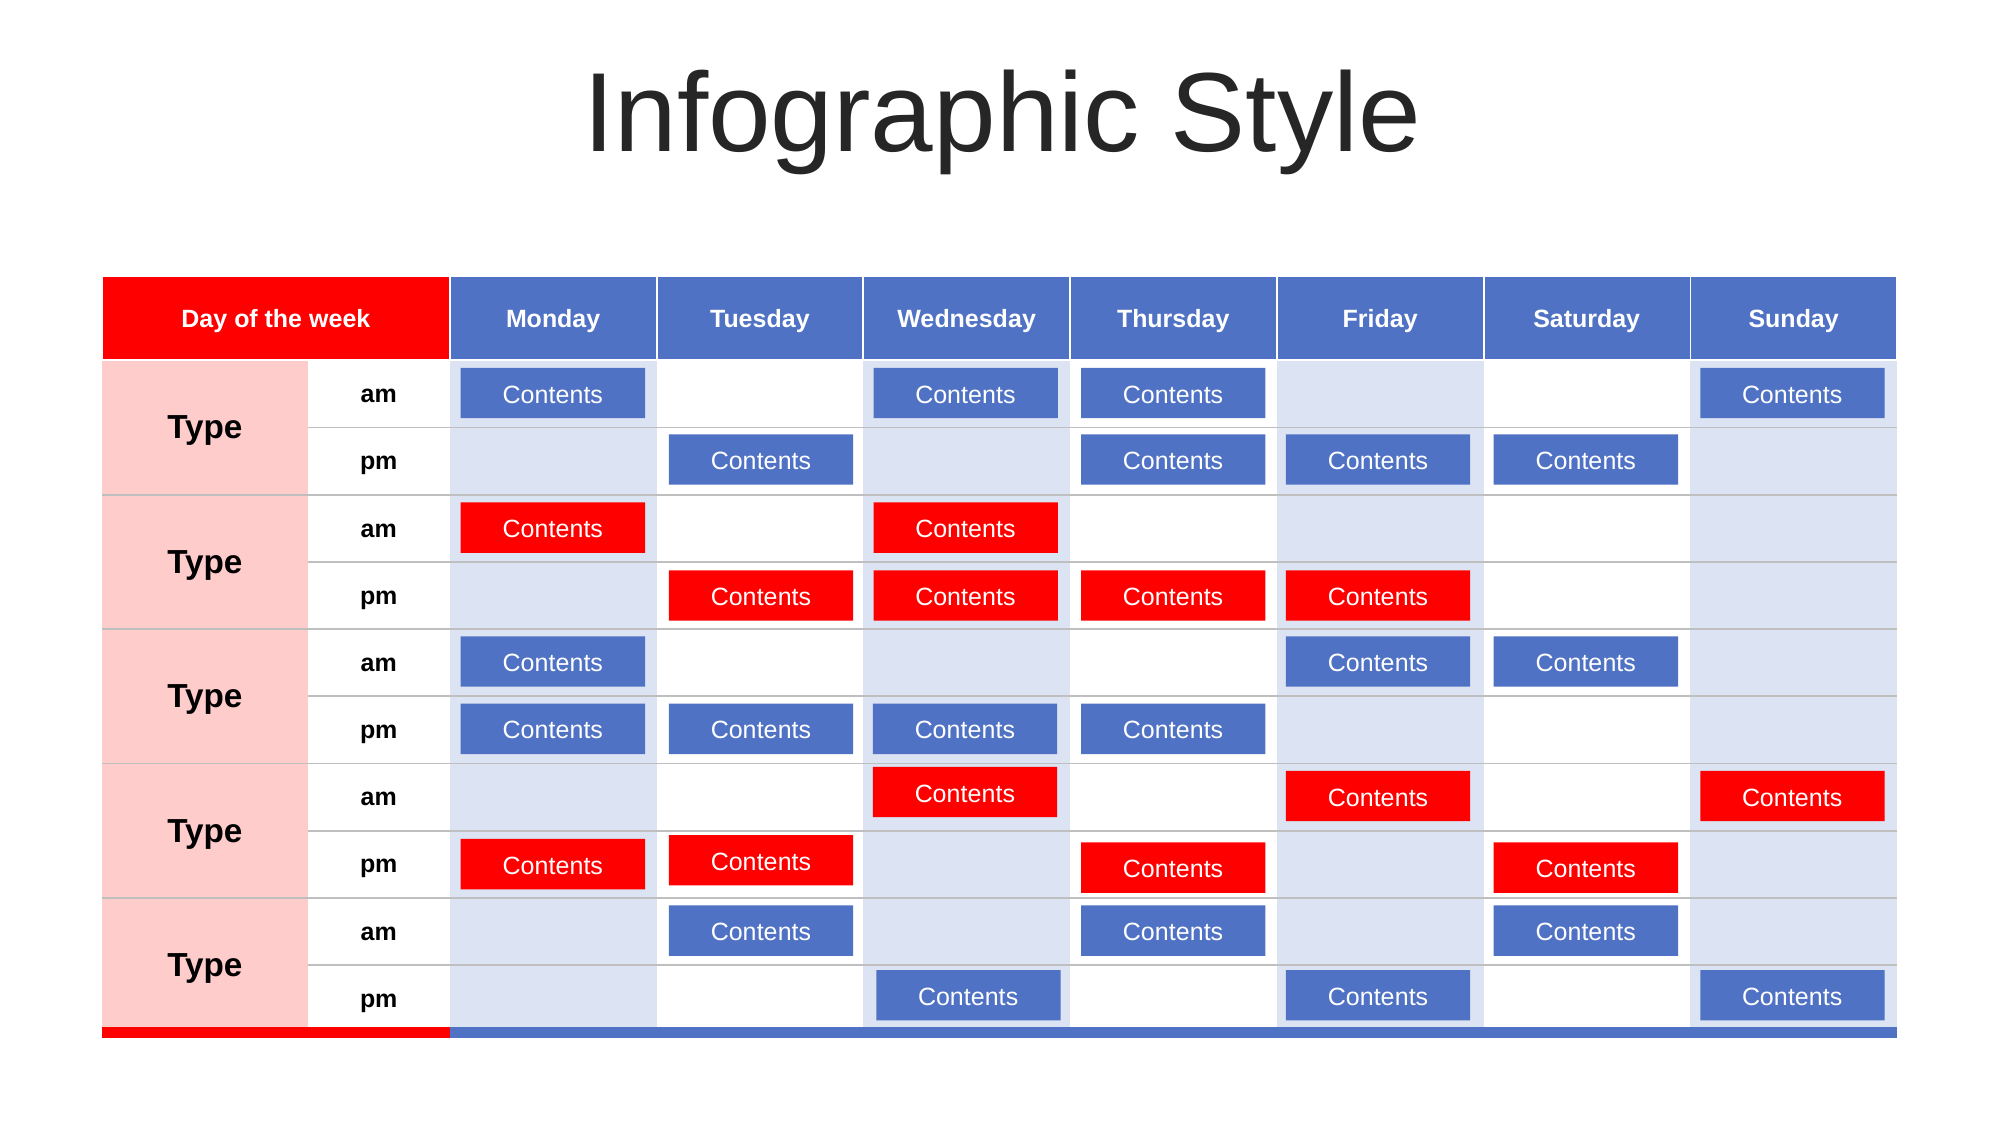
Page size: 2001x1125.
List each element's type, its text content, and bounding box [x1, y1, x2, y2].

table_cell [1070, 563, 1277, 628]
table_cell am [308, 899, 450, 964]
table_cell Type [102, 496, 308, 628]
table_cell [450, 764, 657, 830]
text_box Contents [460, 367, 646, 419]
table_header Monday [451, 277, 656, 359]
table_cell [1277, 697, 1484, 763]
table_cell [1070, 630, 1277, 695]
text_box Contents [460, 501, 646, 554]
table_cell [450, 496, 657, 561]
table_cell [1070, 428, 1277, 494]
table_cell [1070, 899, 1277, 964]
table_cell pm [308, 428, 450, 494]
text_box Contents [1285, 569, 1471, 622]
text_box Contents [1080, 367, 1266, 419]
table_cell am [308, 630, 450, 695]
table_cell [450, 899, 657, 964]
list Infographic Style [53, 55, 1952, 175]
table_cell Type [102, 361, 308, 494]
table_cell [1484, 630, 1690, 695]
table_header Sunday [1691, 277, 1896, 359]
table_cell [1277, 630, 1484, 695]
table_cell [863, 361, 1070, 427]
table_cell [863, 630, 1070, 695]
text_box Contents [1285, 635, 1471, 688]
text_box Contents [1699, 969, 1886, 1022]
table_cell [863, 428, 1070, 494]
table_cell pm [308, 697, 450, 763]
table_cell Type [102, 764, 308, 897]
text_box Contents [1080, 569, 1266, 622]
text_box Contents [873, 569, 1059, 622]
text_box Contents [873, 501, 1059, 554]
text_box Contents [460, 635, 646, 688]
table_cell [1690, 966, 1897, 1027]
table_header Saturday [1485, 277, 1690, 359]
table_cell am [308, 361, 450, 427]
table_cell [1484, 361, 1690, 427]
table_cell am [308, 764, 450, 830]
table_cell Type [102, 630, 308, 763]
table_cell [863, 563, 1070, 628]
text_box Contents [460, 838, 646, 890]
table_cell [1277, 361, 1484, 427]
table_cell Type [102, 899, 308, 1027]
table_cell [1277, 496, 1484, 561]
table_cell [863, 832, 1070, 897]
text_box Contents [872, 703, 1058, 755]
text_box Contents [668, 569, 854, 622]
table_cell [1277, 563, 1484, 628]
table_cell [1070, 697, 1277, 763]
table_cell [657, 428, 863, 494]
table_cell [1484, 496, 1690, 561]
table_cell [450, 361, 657, 427]
table_cell [1690, 496, 1897, 561]
text_box Contents [1493, 433, 1679, 486]
text_box Contents [1493, 841, 1679, 894]
text_box Contents [1285, 433, 1471, 486]
table_cell [863, 966, 1070, 1027]
table_cell [450, 563, 657, 628]
text_box Contents [875, 969, 1062, 1022]
table_cell [1277, 832, 1484, 897]
table_cell pm [308, 563, 450, 628]
table_cell [863, 697, 1070, 763]
table_cell [657, 496, 863, 561]
table_cell [863, 899, 1070, 964]
table_cell [450, 428, 657, 494]
table_header Day of the week [103, 277, 449, 359]
table_cell pm [308, 966, 450, 1027]
text_box Contents [1285, 969, 1471, 1022]
table_cell [450, 630, 657, 695]
text_box Contents [1493, 904, 1679, 957]
text_box Contents [668, 904, 854, 957]
text_box Contents [1080, 841, 1266, 894]
table_header Tuesday [658, 277, 862, 359]
text_box Contents [668, 433, 854, 486]
table_cell [657, 630, 863, 695]
text_box Contents [1080, 703, 1266, 755]
text_box Contents [668, 834, 854, 886]
table_cell [657, 832, 863, 897]
table_cell [1070, 832, 1277, 897]
table_cell [1484, 764, 1690, 830]
table_cell [1690, 563, 1897, 628]
table_cell [450, 966, 657, 1027]
text_box Contents [873, 367, 1059, 419]
table_header Friday [1278, 277, 1483, 359]
text_box Contents [1080, 433, 1266, 486]
text_box Contents [668, 703, 854, 755]
text_box Contents [1699, 770, 1886, 822]
table_cell [1277, 428, 1484, 494]
table_cell [1277, 966, 1484, 1027]
table_header Thursday [1071, 277, 1276, 359]
table_header Wednesday [864, 277, 1069, 359]
table_cell [1277, 899, 1484, 964]
table_cell [657, 899, 863, 964]
table_cell [1484, 899, 1690, 964]
table_cell [1484, 966, 1690, 1027]
table_cell [450, 832, 657, 897]
table_cell [450, 697, 657, 763]
table_cell am [308, 496, 450, 561]
table_cell [1690, 899, 1897, 964]
table_cell [1277, 764, 1484, 830]
text_box Contents [460, 703, 646, 755]
table_cell [1690, 764, 1897, 830]
text_box Contents [1493, 635, 1679, 688]
text_box Contents [1080, 904, 1266, 957]
table_cell [1484, 563, 1690, 628]
table_cell [1690, 697, 1897, 763]
table_cell [1070, 361, 1277, 427]
table_cell [863, 496, 1070, 561]
table_cell [1484, 832, 1690, 897]
table_cell [1070, 966, 1277, 1027]
table_cell [1690, 361, 1897, 427]
table_cell [1484, 428, 1690, 494]
text_box Contents [872, 766, 1058, 818]
table_cell [1690, 428, 1897, 494]
table_cell [657, 697, 863, 763]
table_cell [1484, 697, 1690, 763]
table_cell [1070, 764, 1277, 830]
table_cell [657, 361, 863, 427]
text_box Contents [1285, 770, 1471, 822]
text_box Contents [1699, 367, 1886, 419]
table_cell pm [308, 832, 450, 897]
table_cell [863, 764, 1070, 830]
table_cell [1690, 832, 1897, 897]
table_cell [657, 764, 863, 830]
table_cell [657, 563, 863, 628]
table_cell [1070, 496, 1277, 561]
table_cell [1690, 630, 1897, 695]
table_cell [657, 966, 863, 1027]
